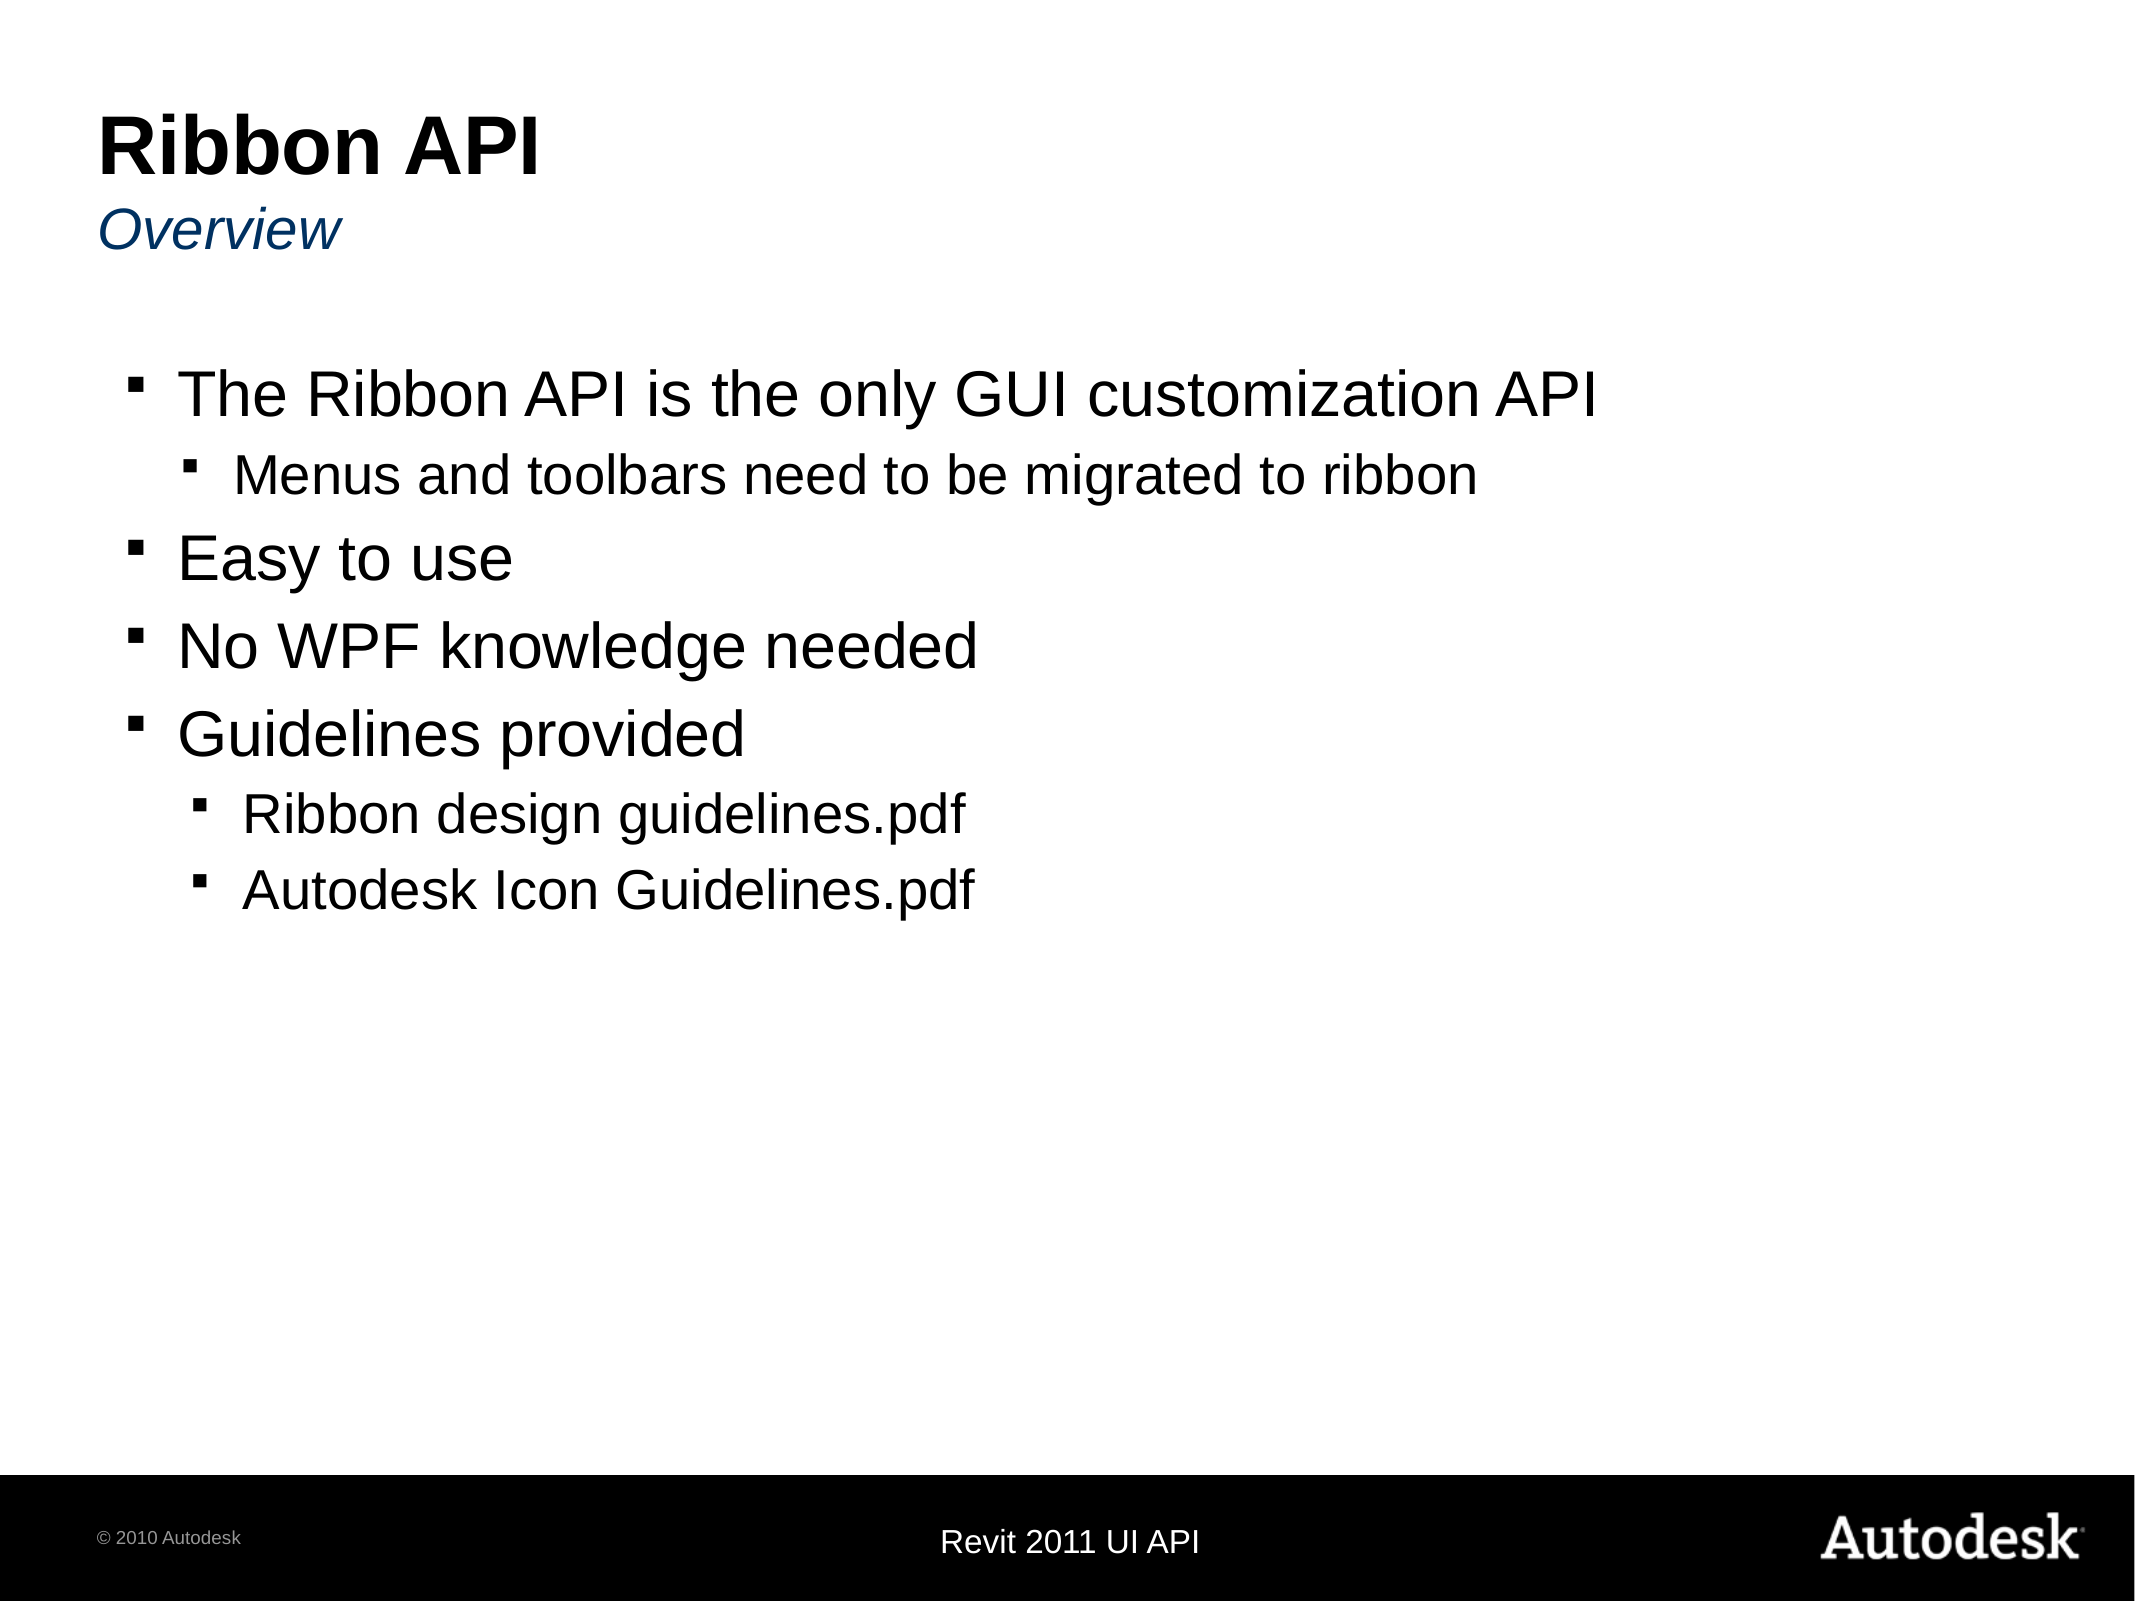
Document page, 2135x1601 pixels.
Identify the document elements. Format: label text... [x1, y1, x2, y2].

list The Ribbon API is the only GUI customization API Menus and toolbars need to be migrated to ribbon Easy to use No WPF knowledge needed Guidelines provided Ribbon design guidelines.pdf Autodesk Icon Guidelines.pdf [96, 351, 2028, 1452]
title Ribbon API Overview [96, 59, 2028, 293]
picture [0, 1475, 2135, 1601]
